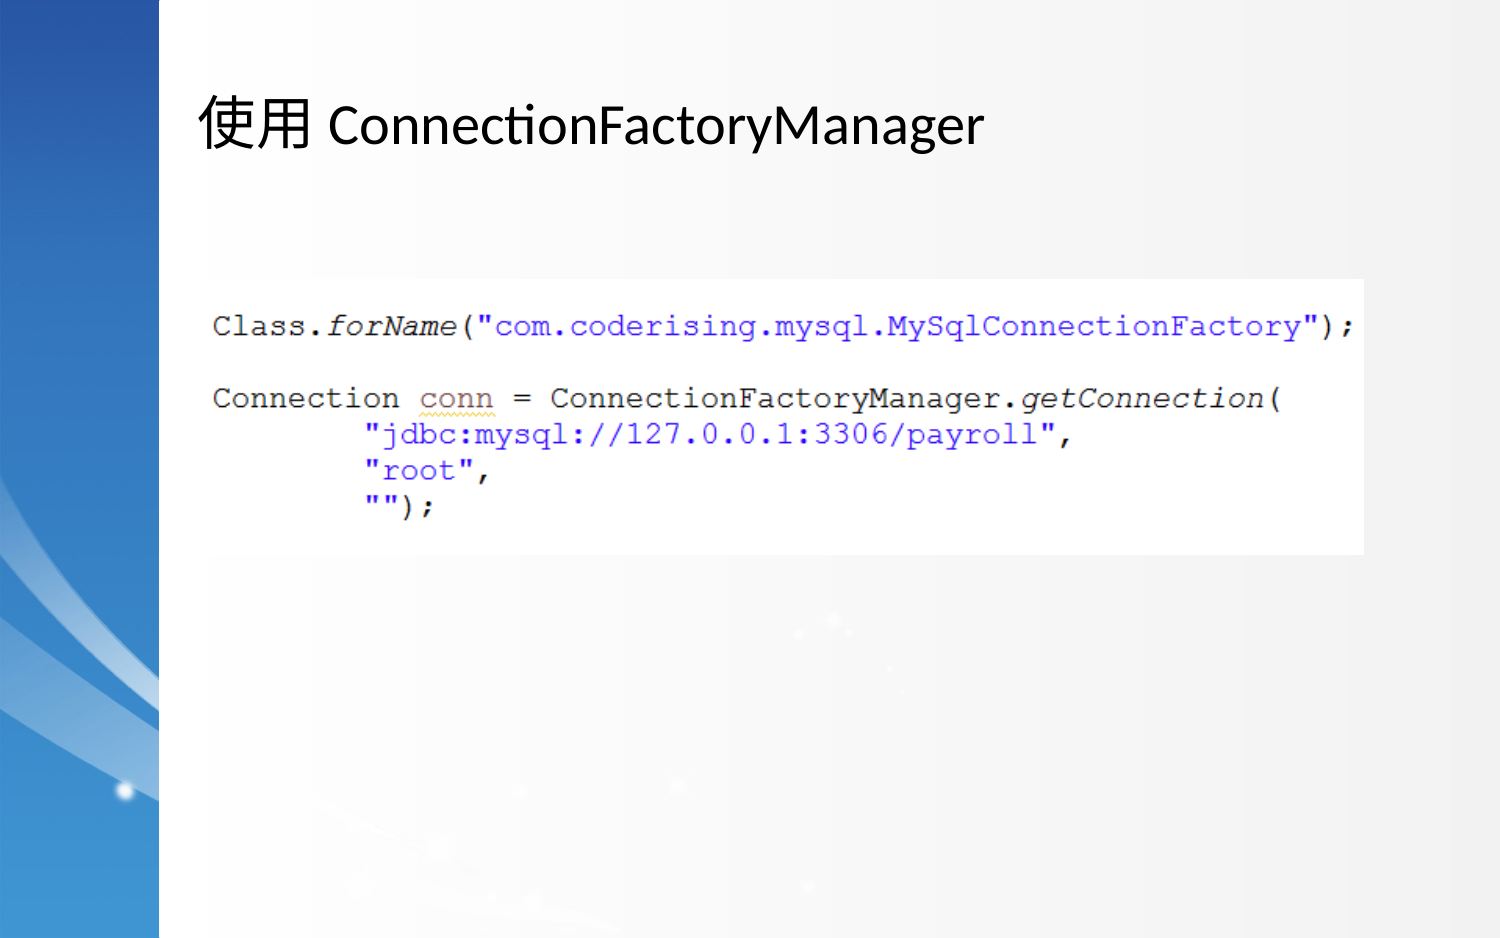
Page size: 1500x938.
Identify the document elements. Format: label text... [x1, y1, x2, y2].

title 使用ConnectionFactoryManager [183, 43, 1500, 200]
picture [0, 0, 1500, 938]
